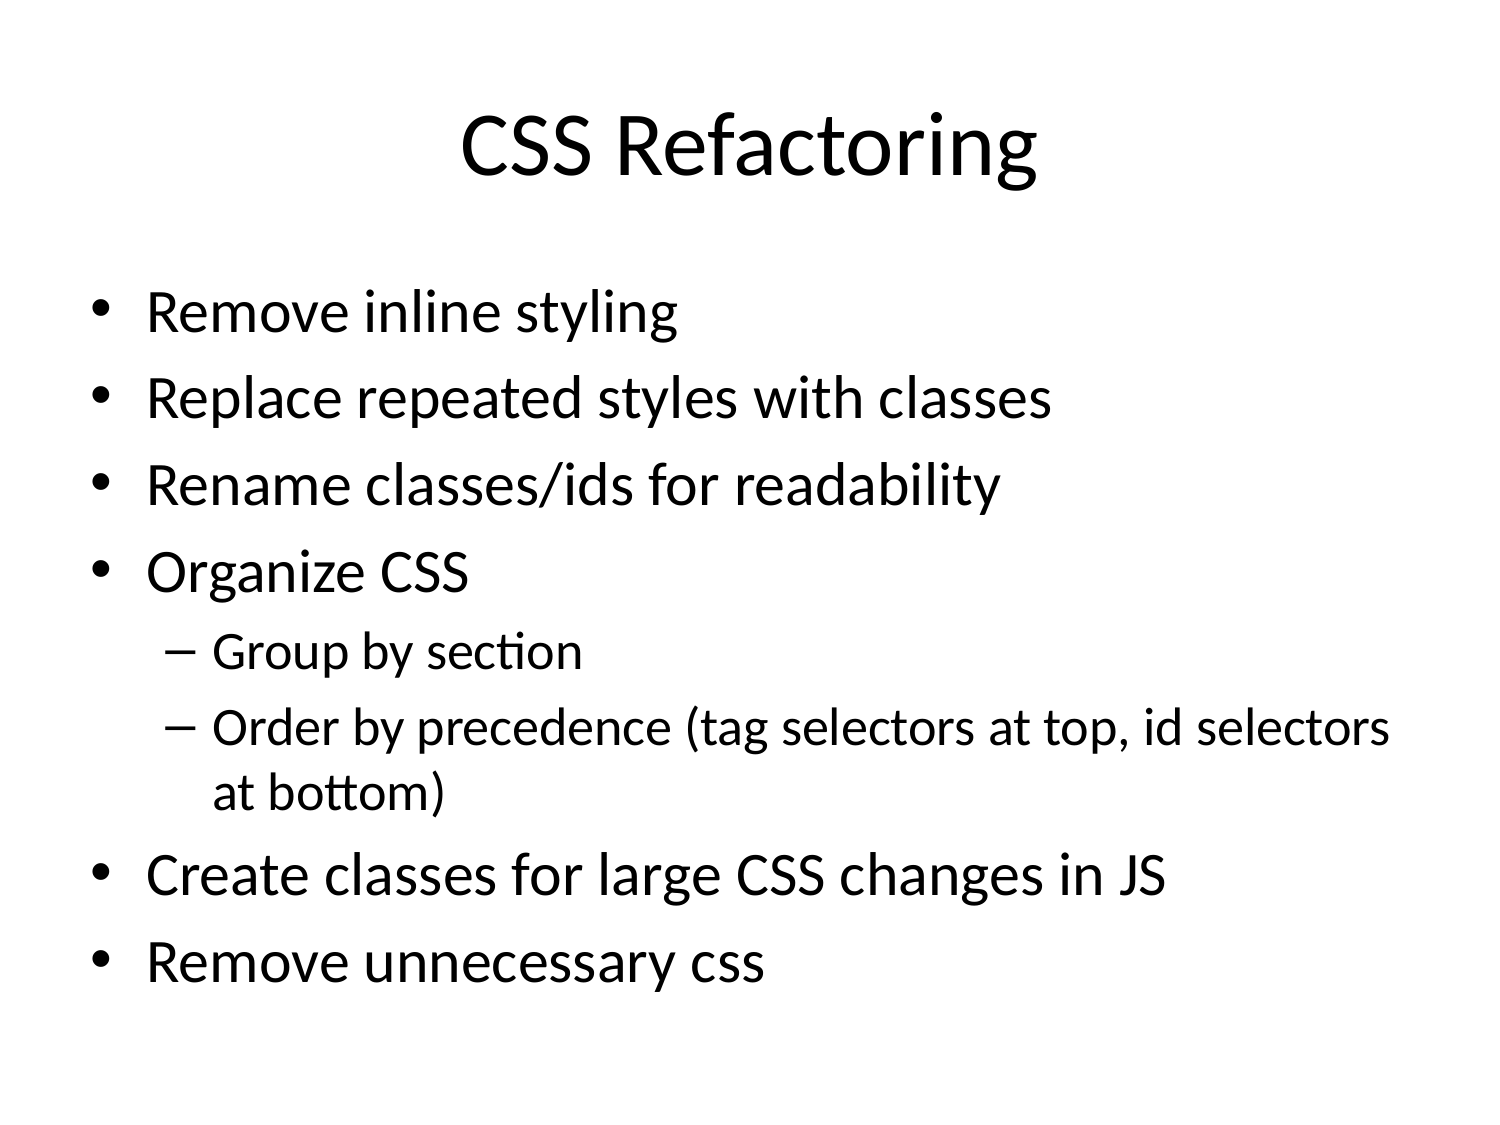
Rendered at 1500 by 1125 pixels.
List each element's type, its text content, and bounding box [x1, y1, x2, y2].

list Remove inline styling Replace repeated styles with classes Rename classes/ids for readability Organize CSS Group by section Order by precedence (tag selectors at top, id selectors at bottom) Create classes for large CSS changes in JS Remove unnecessary css [75, 262, 1425, 1005]
title CSS Refactoring [75, 45, 1425, 233]
